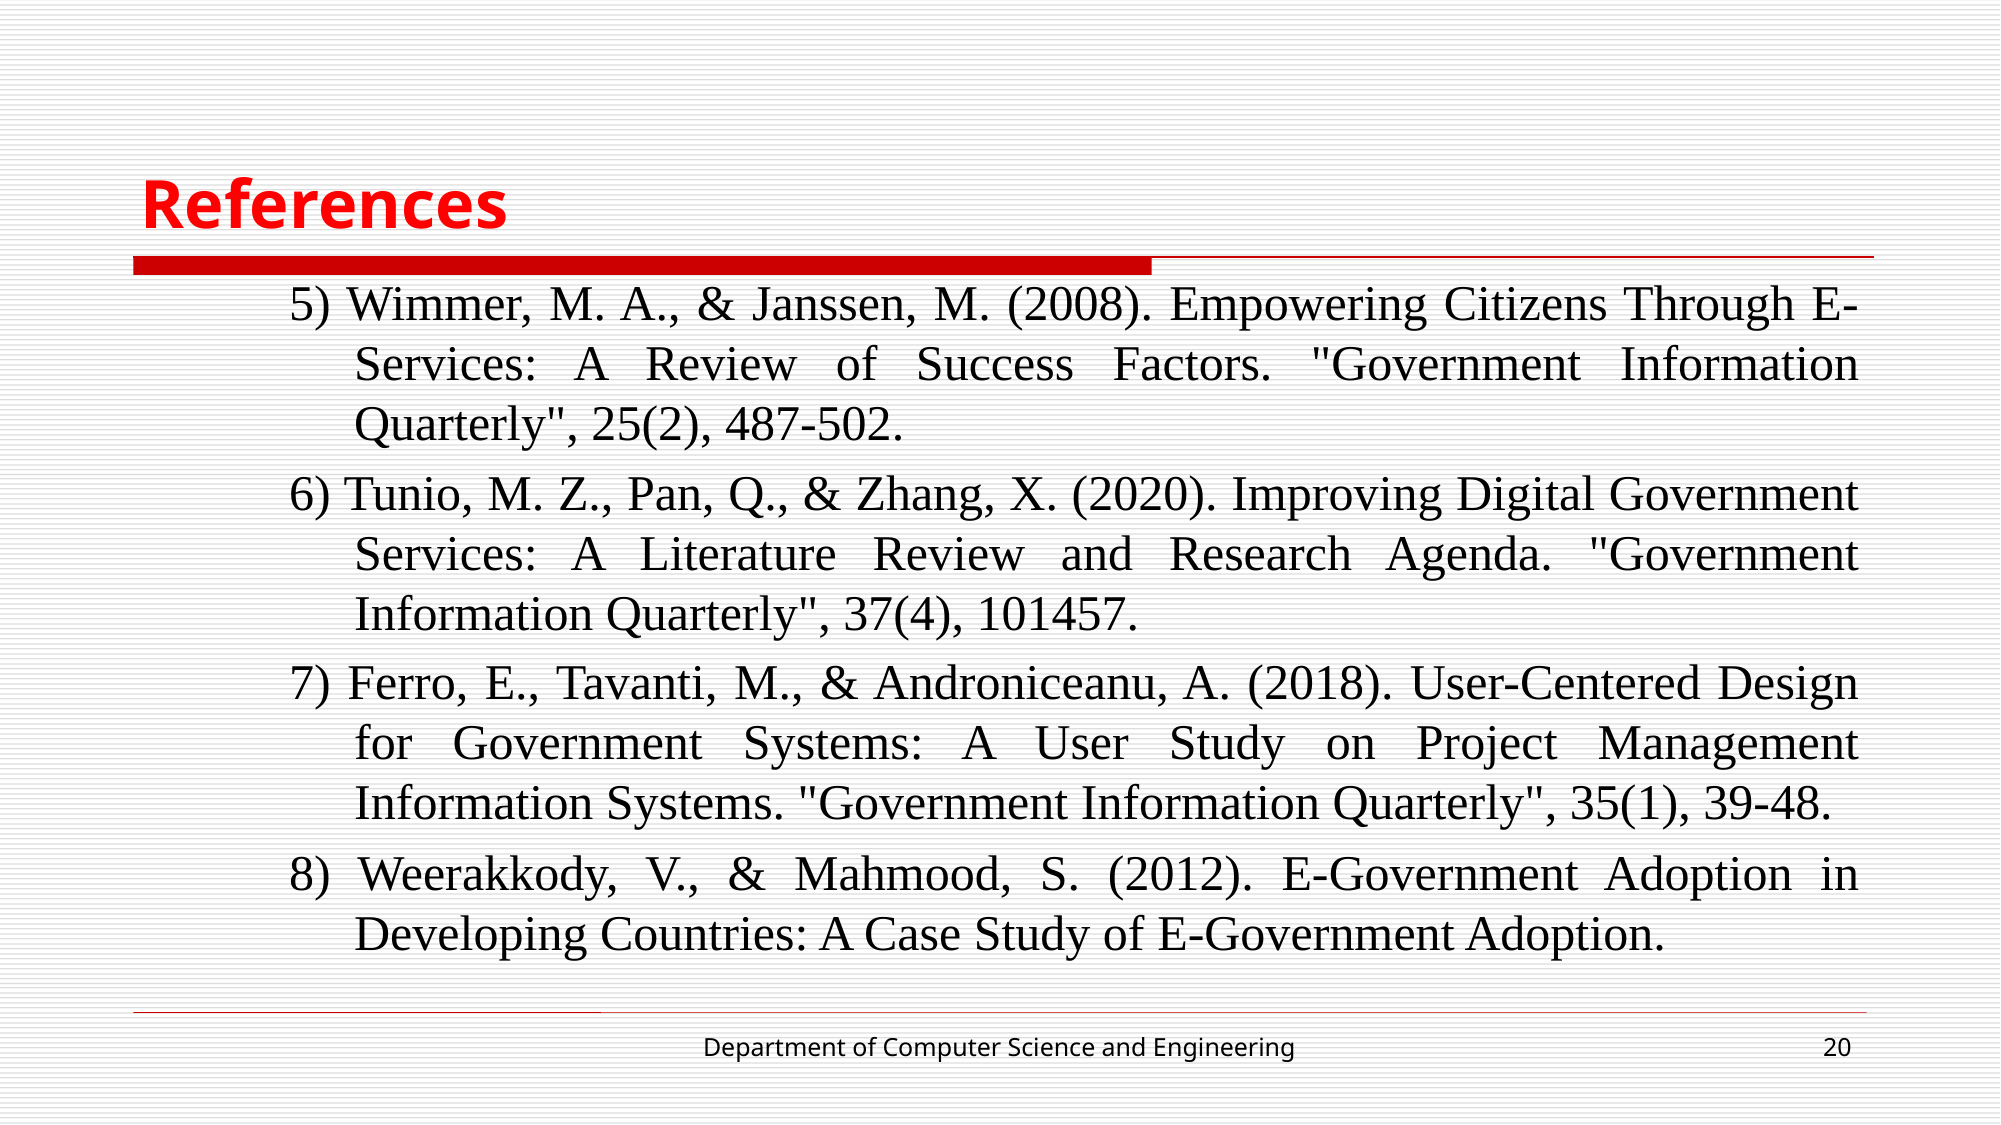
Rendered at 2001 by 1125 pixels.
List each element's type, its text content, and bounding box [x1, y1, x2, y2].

title References [125, 50, 1876, 250]
slide_number 20 [1433, 1024, 1867, 1103]
footer Department of Computer Science and Engineering [683, 1024, 1317, 1103]
list 5) Wimmer, M. A., & Janssen, M. (2008). Empowering Citizens Through E- Services: A Review of Success Factors. "Government Information Quarterly", 25(2), 487-502. 6) Tunio, M. Z., Pan, Q., & Zhang, X. (2020). Improving Digital Government Services: A Literature Review and Research Agenda. "Government Information Quarterly", 37(4), 101457. 7) Ferro, E., Tavanti, M., & Androniceanu, A. (2018). User-Centered Design for Government Systems: A User Study on Project Management Information Systems. "Government Information Quarterly", 35(1), 39-48. 8) Weerakkody, V., & Mahmood, S. (2012). E-Government Adoption in Developing Countries: A Case Study of E-Government Adoption. [125, 262, 1875, 963]
picture [0, 0, 2001, 1125]
slide_number [133, 1024, 567, 1103]
